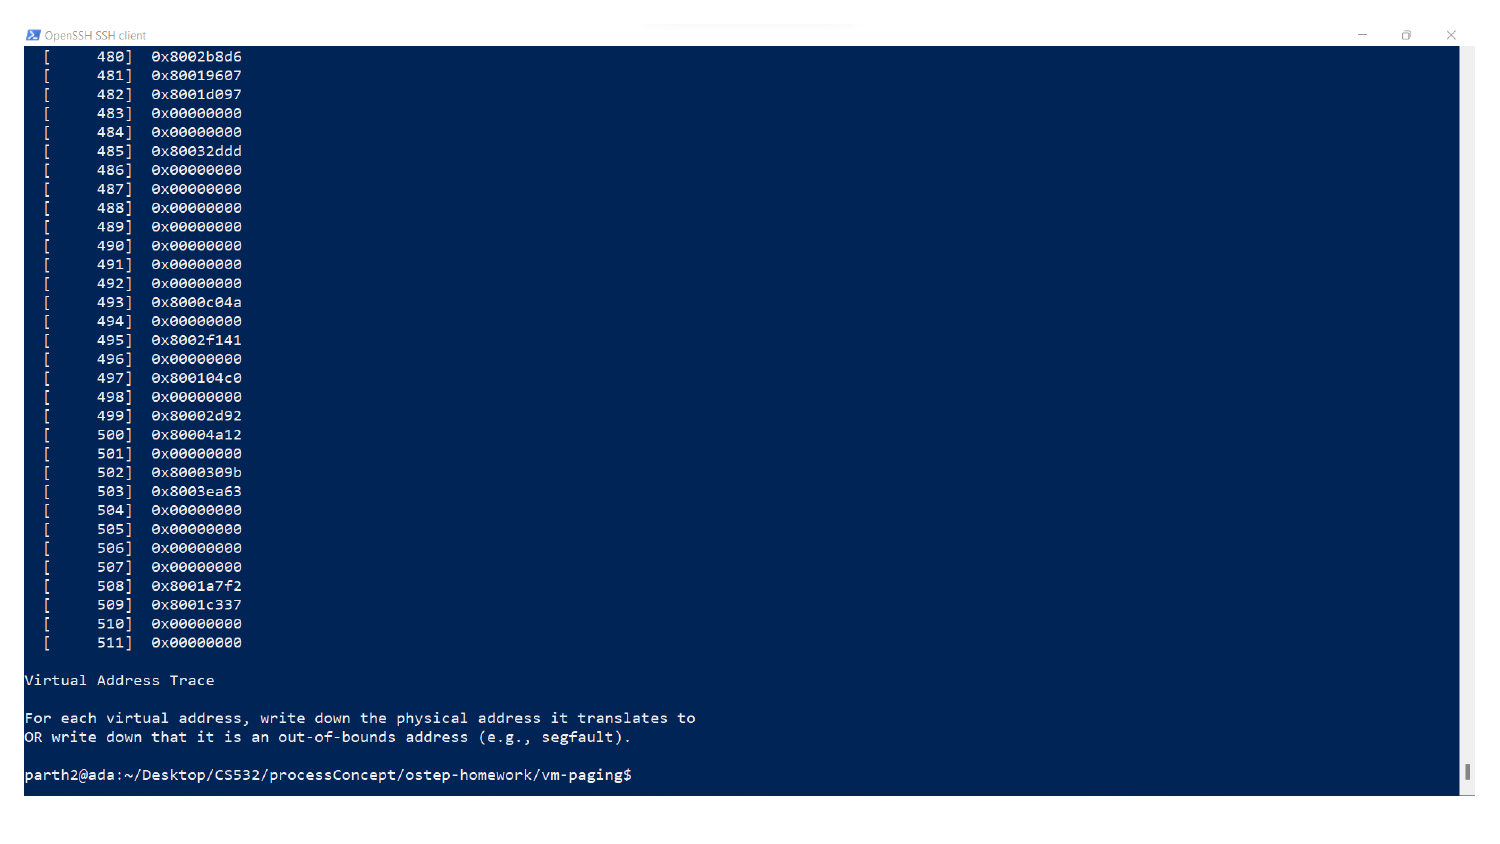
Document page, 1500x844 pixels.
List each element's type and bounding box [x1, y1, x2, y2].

picture [24, 24, 1476, 797]
